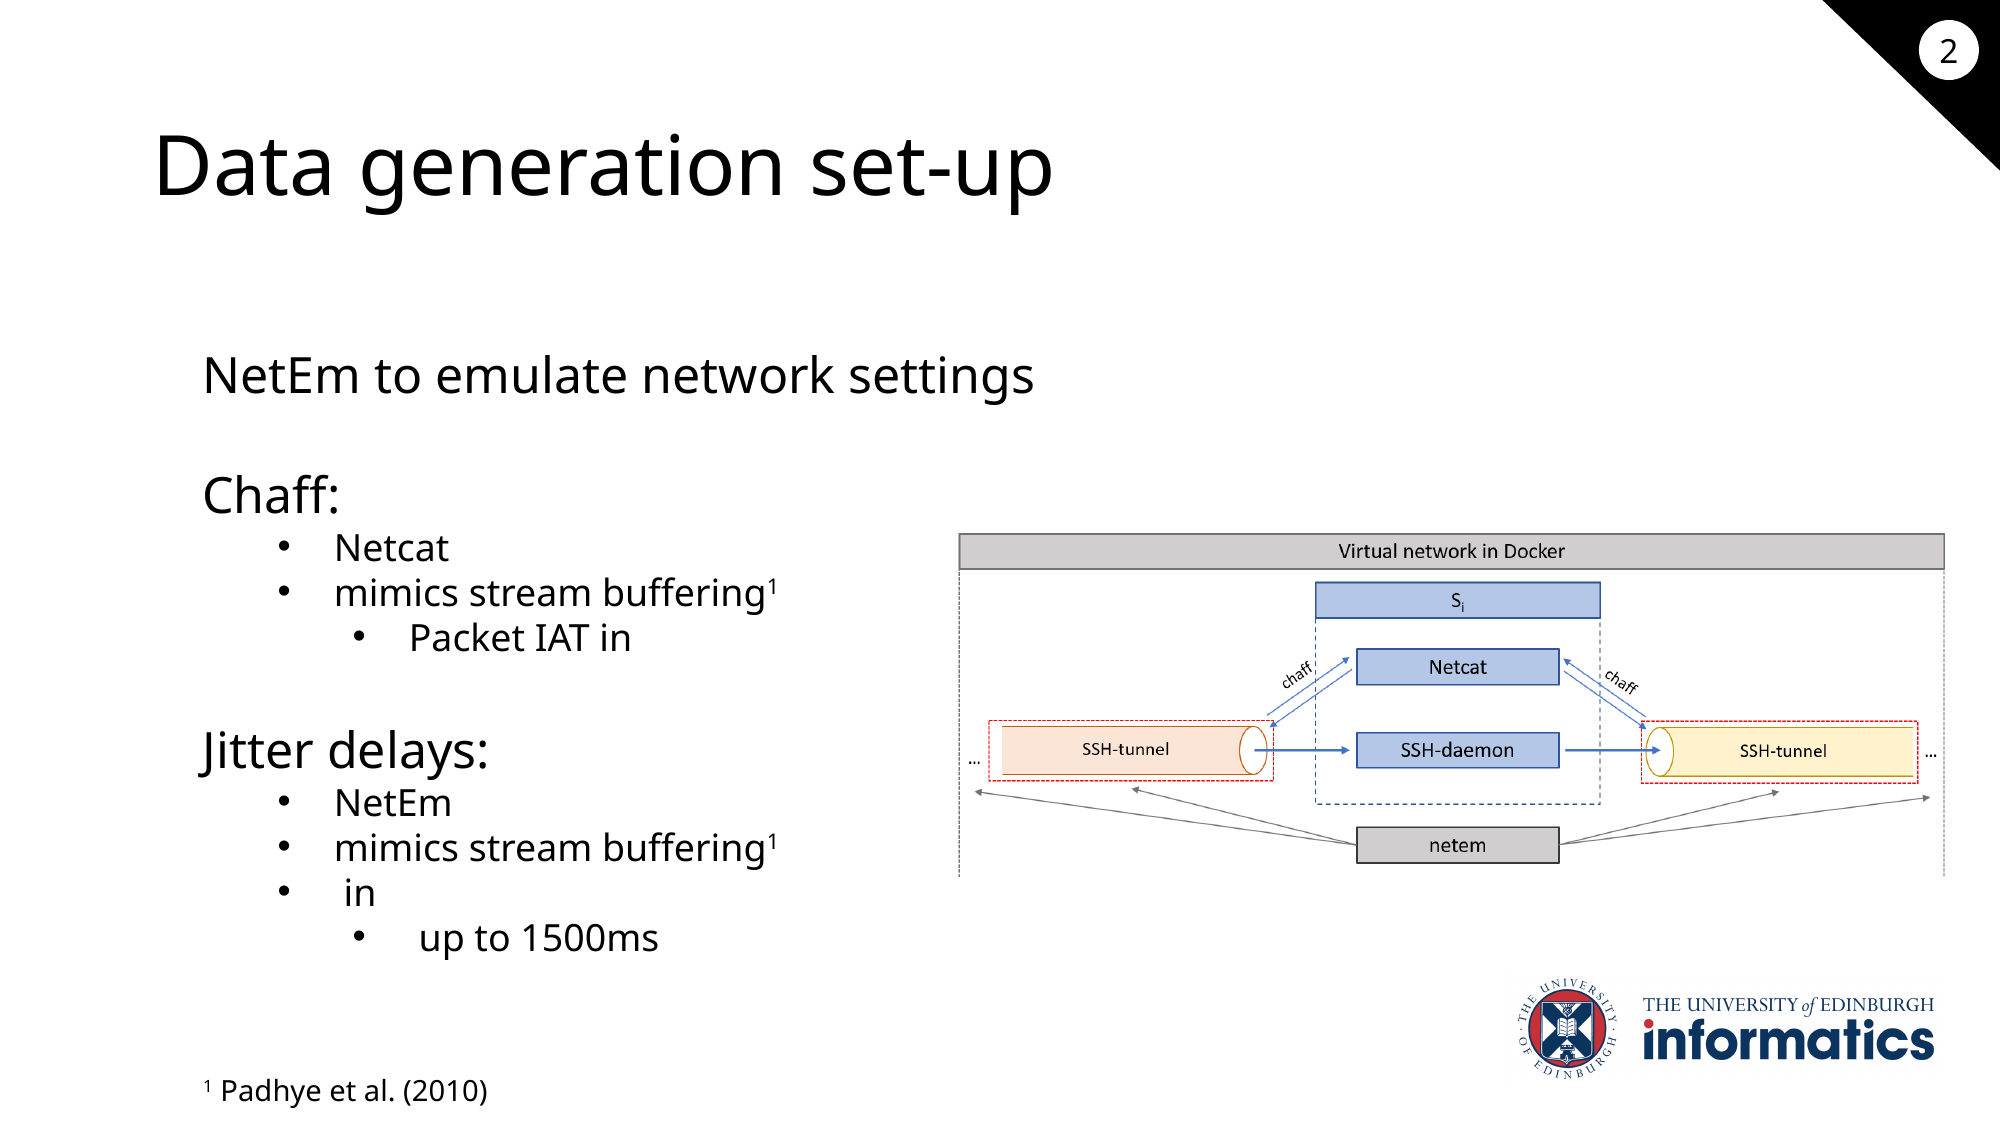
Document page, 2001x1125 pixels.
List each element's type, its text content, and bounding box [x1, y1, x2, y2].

picture [1509, 970, 1942, 1087]
title Data generation set-up [137, 59, 1503, 278]
picture [948, 531, 1949, 878]
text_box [1819, 0, 2000, 171]
text_box 1 Padhye et al. (2010) [188, 1065, 503, 1115]
